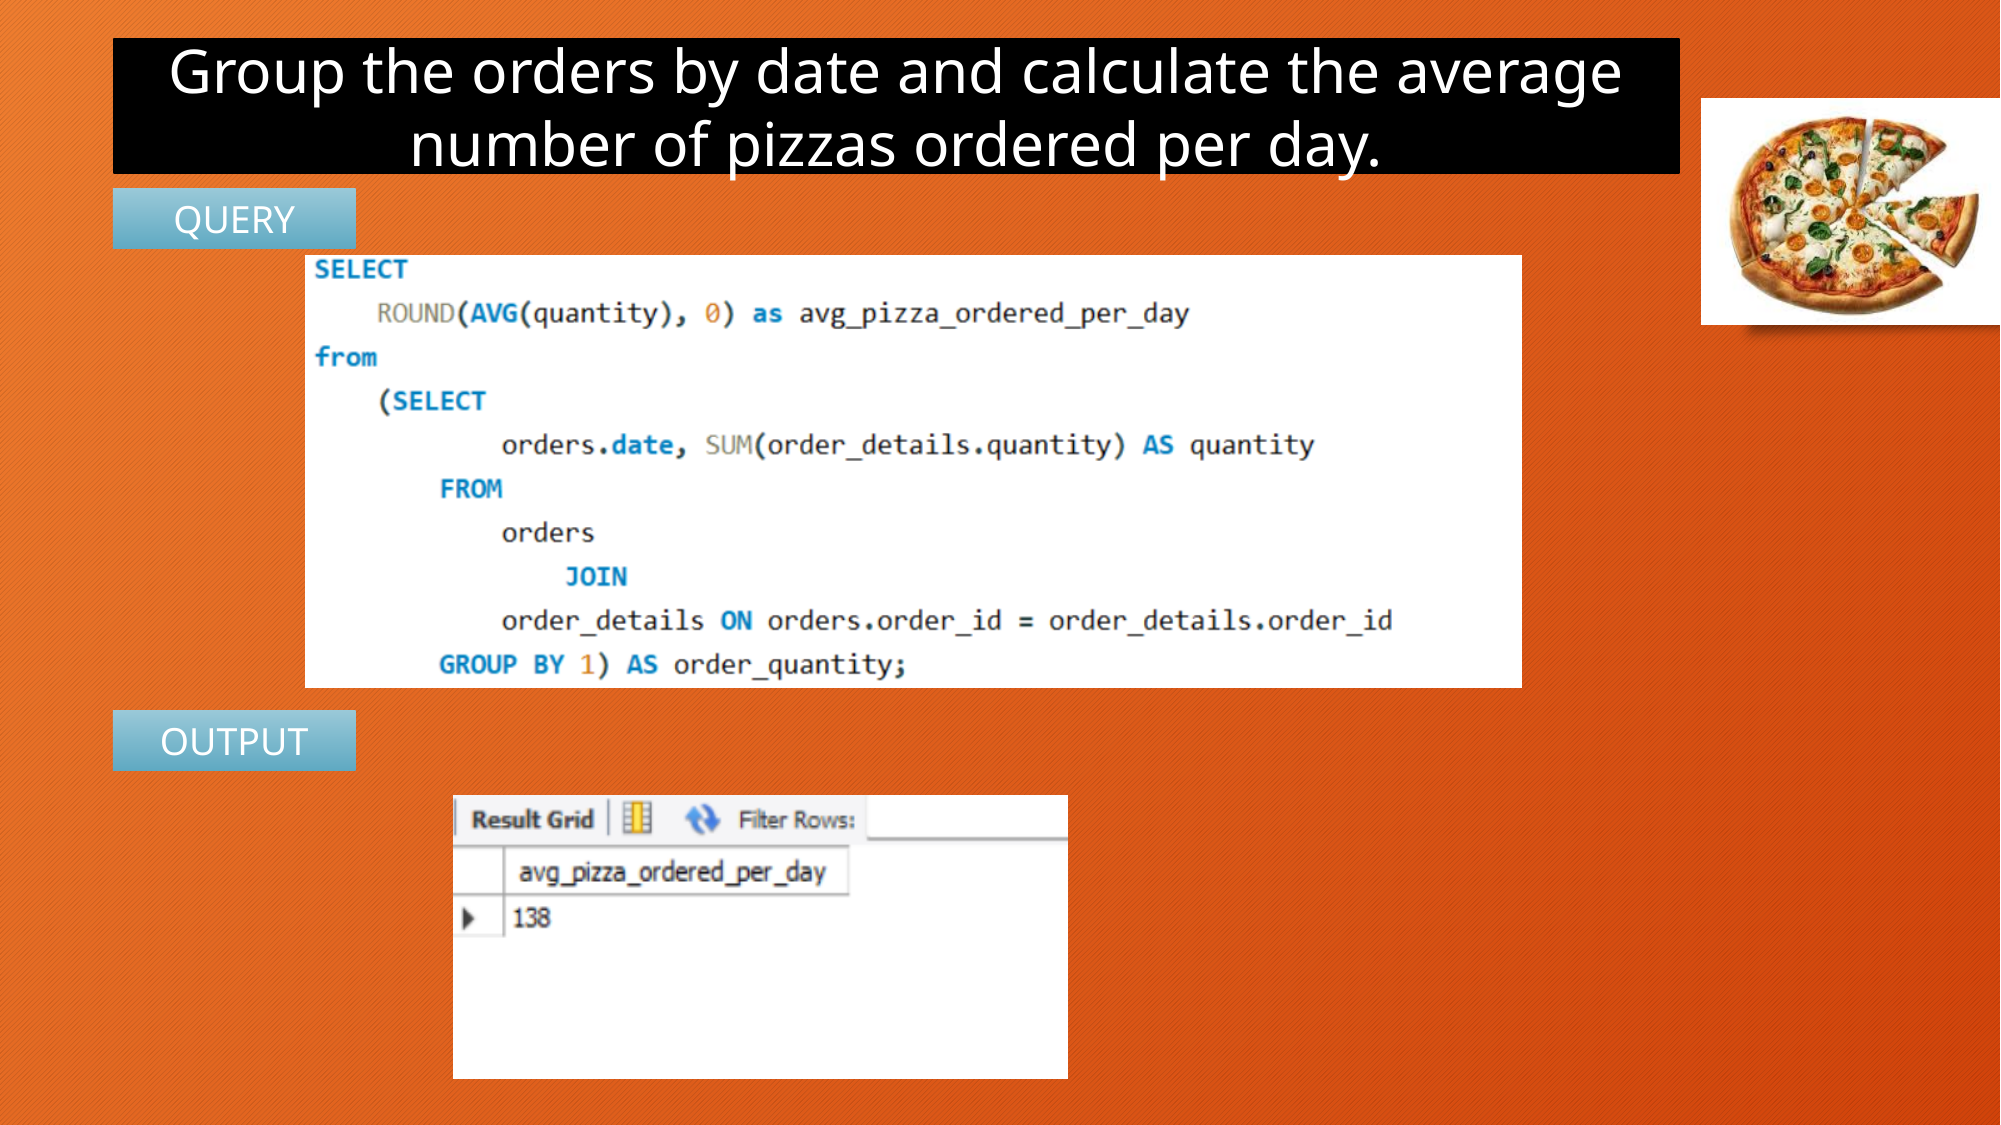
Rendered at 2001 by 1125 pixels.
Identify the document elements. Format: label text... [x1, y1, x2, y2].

text_box OUTPUT [112, 710, 356, 771]
picture [452, 795, 1068, 1079]
picture [1700, 98, 2000, 347]
text_box Group the orders by date and calculate the average number of pizzas ordered per day. [113, 38, 1680, 174]
text_box QUERY [112, 188, 356, 249]
picture [304, 255, 1522, 688]
